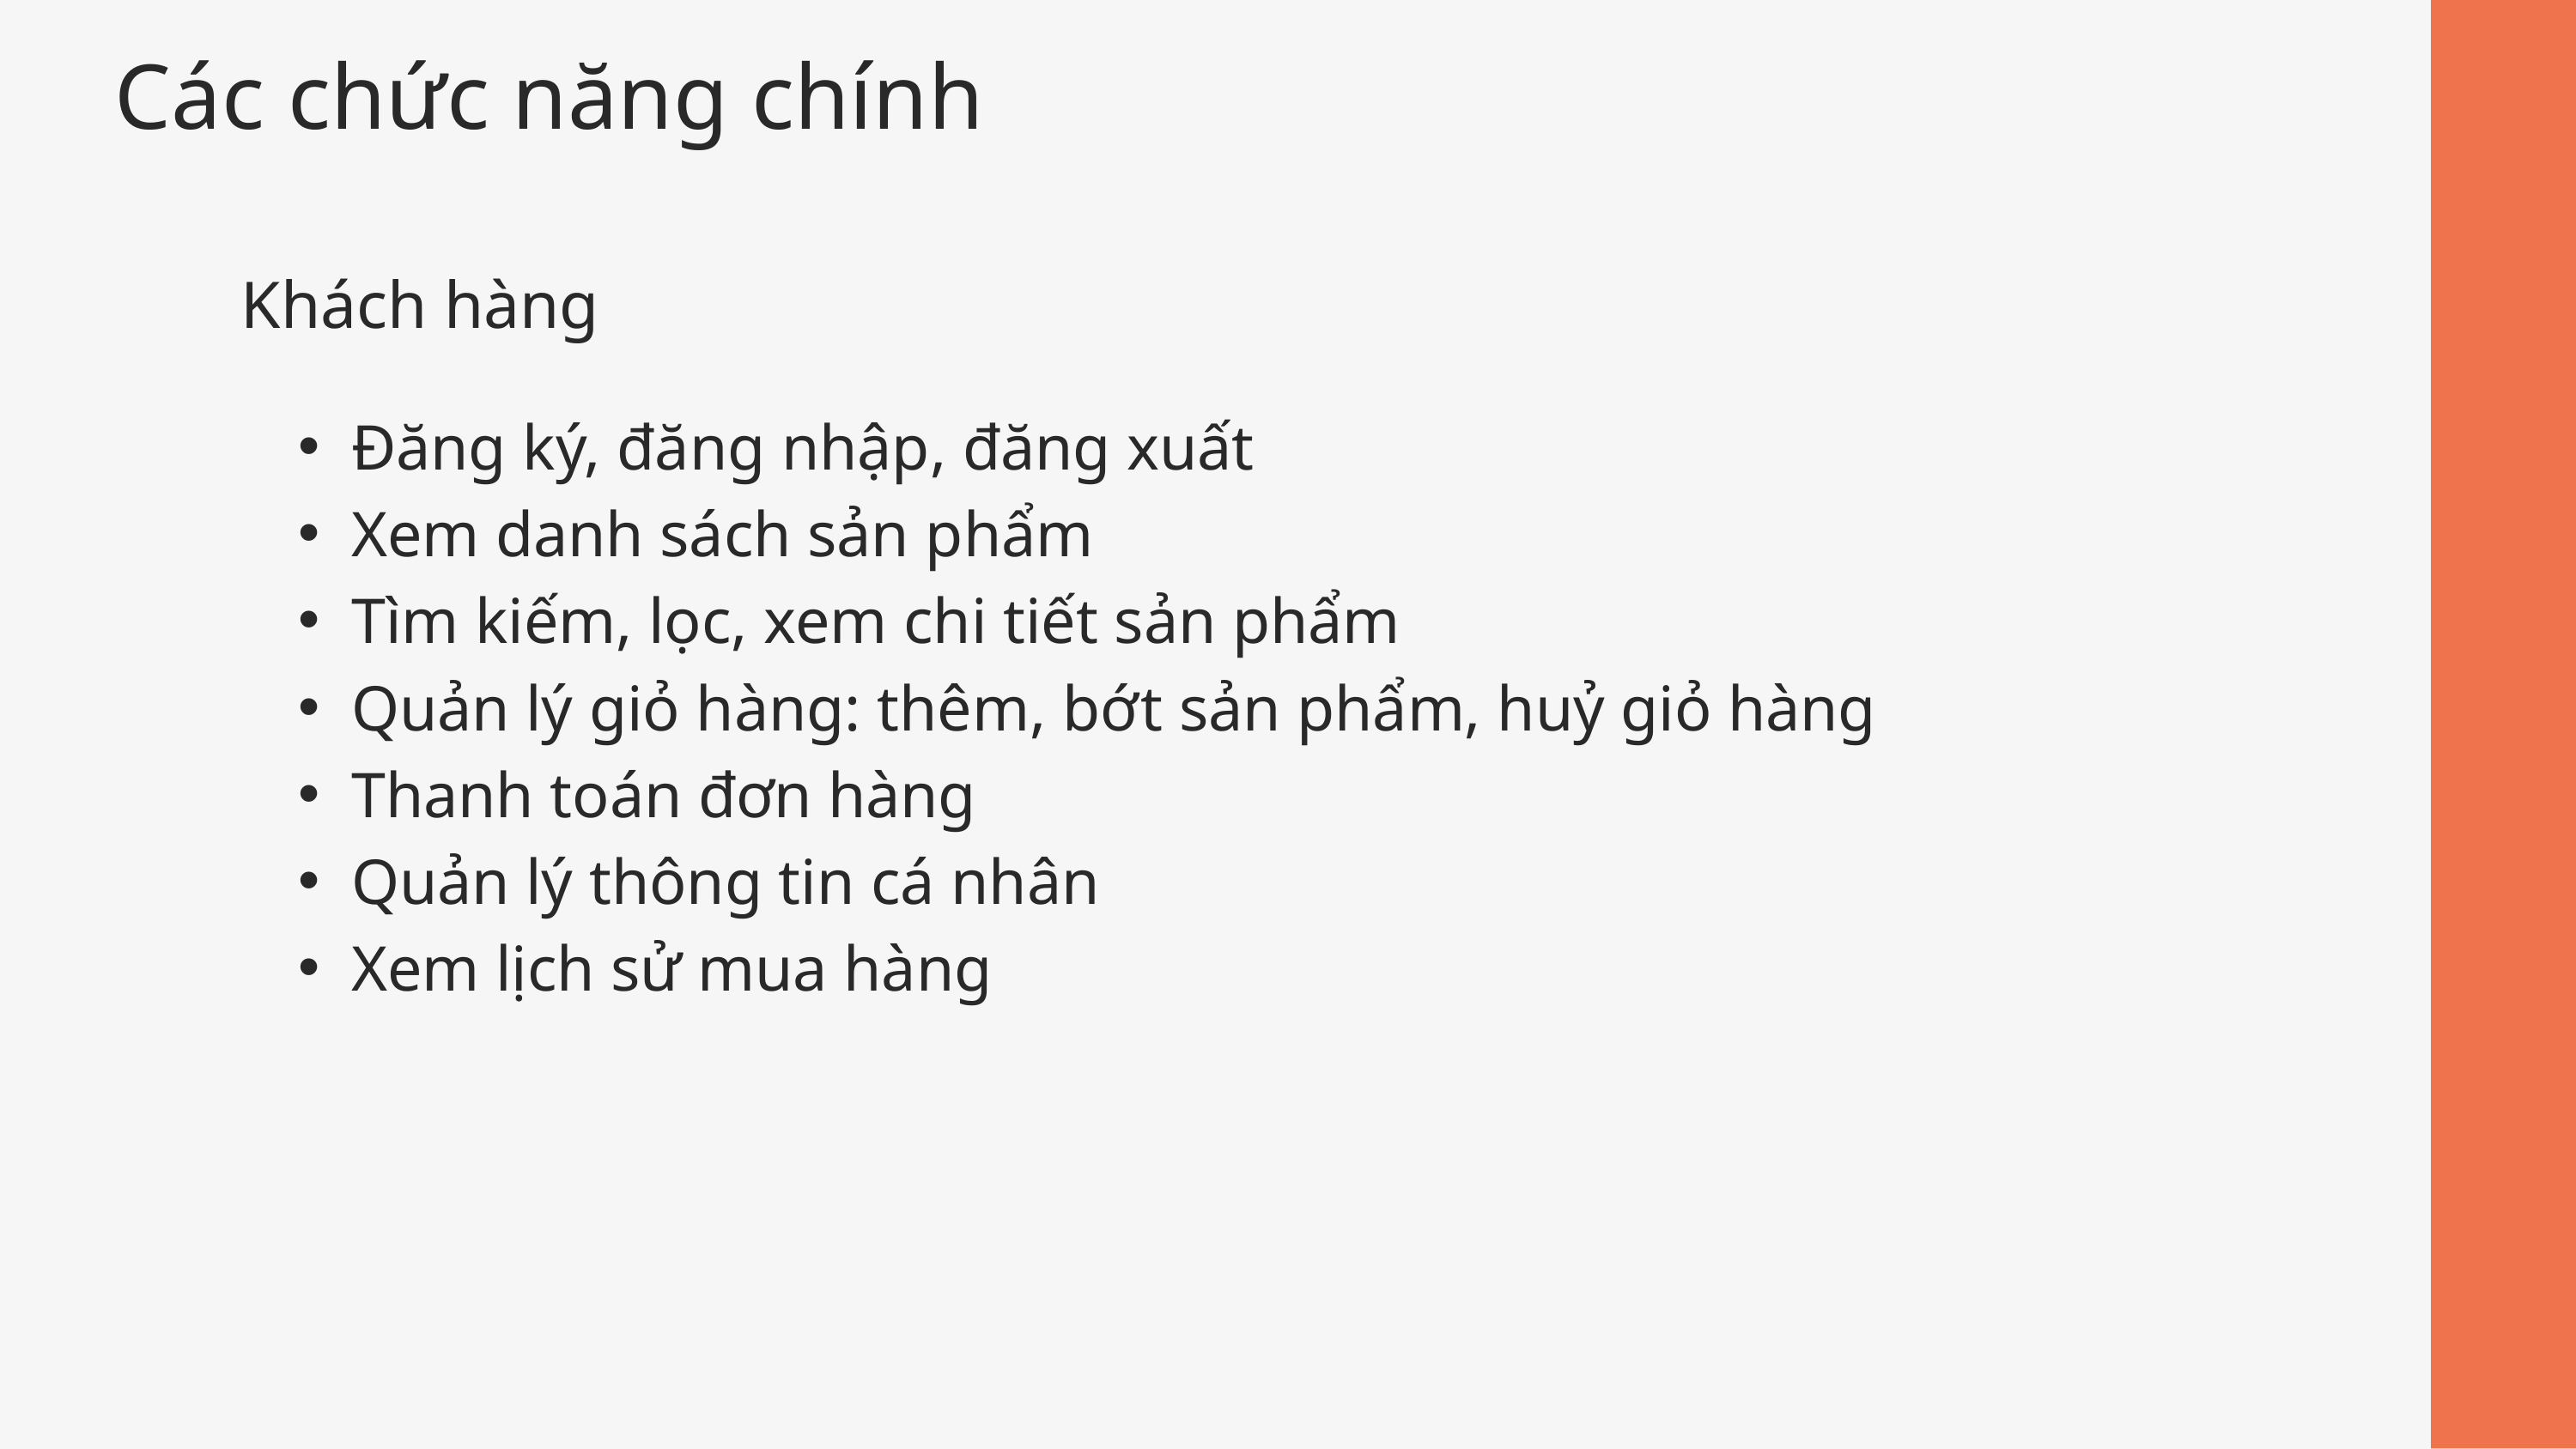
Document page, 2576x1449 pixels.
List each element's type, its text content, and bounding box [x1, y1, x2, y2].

text_box Đăng ký, đăng nhập, đăng xuất Xem danh sách sản phẩm Tìm kiếm, lọc, xem chi tiết sản phẩm Quản lý giỏ hàng: thêm, bớt sản phẩm, huỷ giỏ hàng Thanh toán đơn hàng Quản lý thông tin cá nhân Xem lịch sử mua hàng [246, 395, 2125, 1004]
text_box Các chức năng chính [91, 30, 1790, 147]
text_box [2431, 0, 2576, 1449]
text_box Khách hàng [173, 252, 1462, 349]
